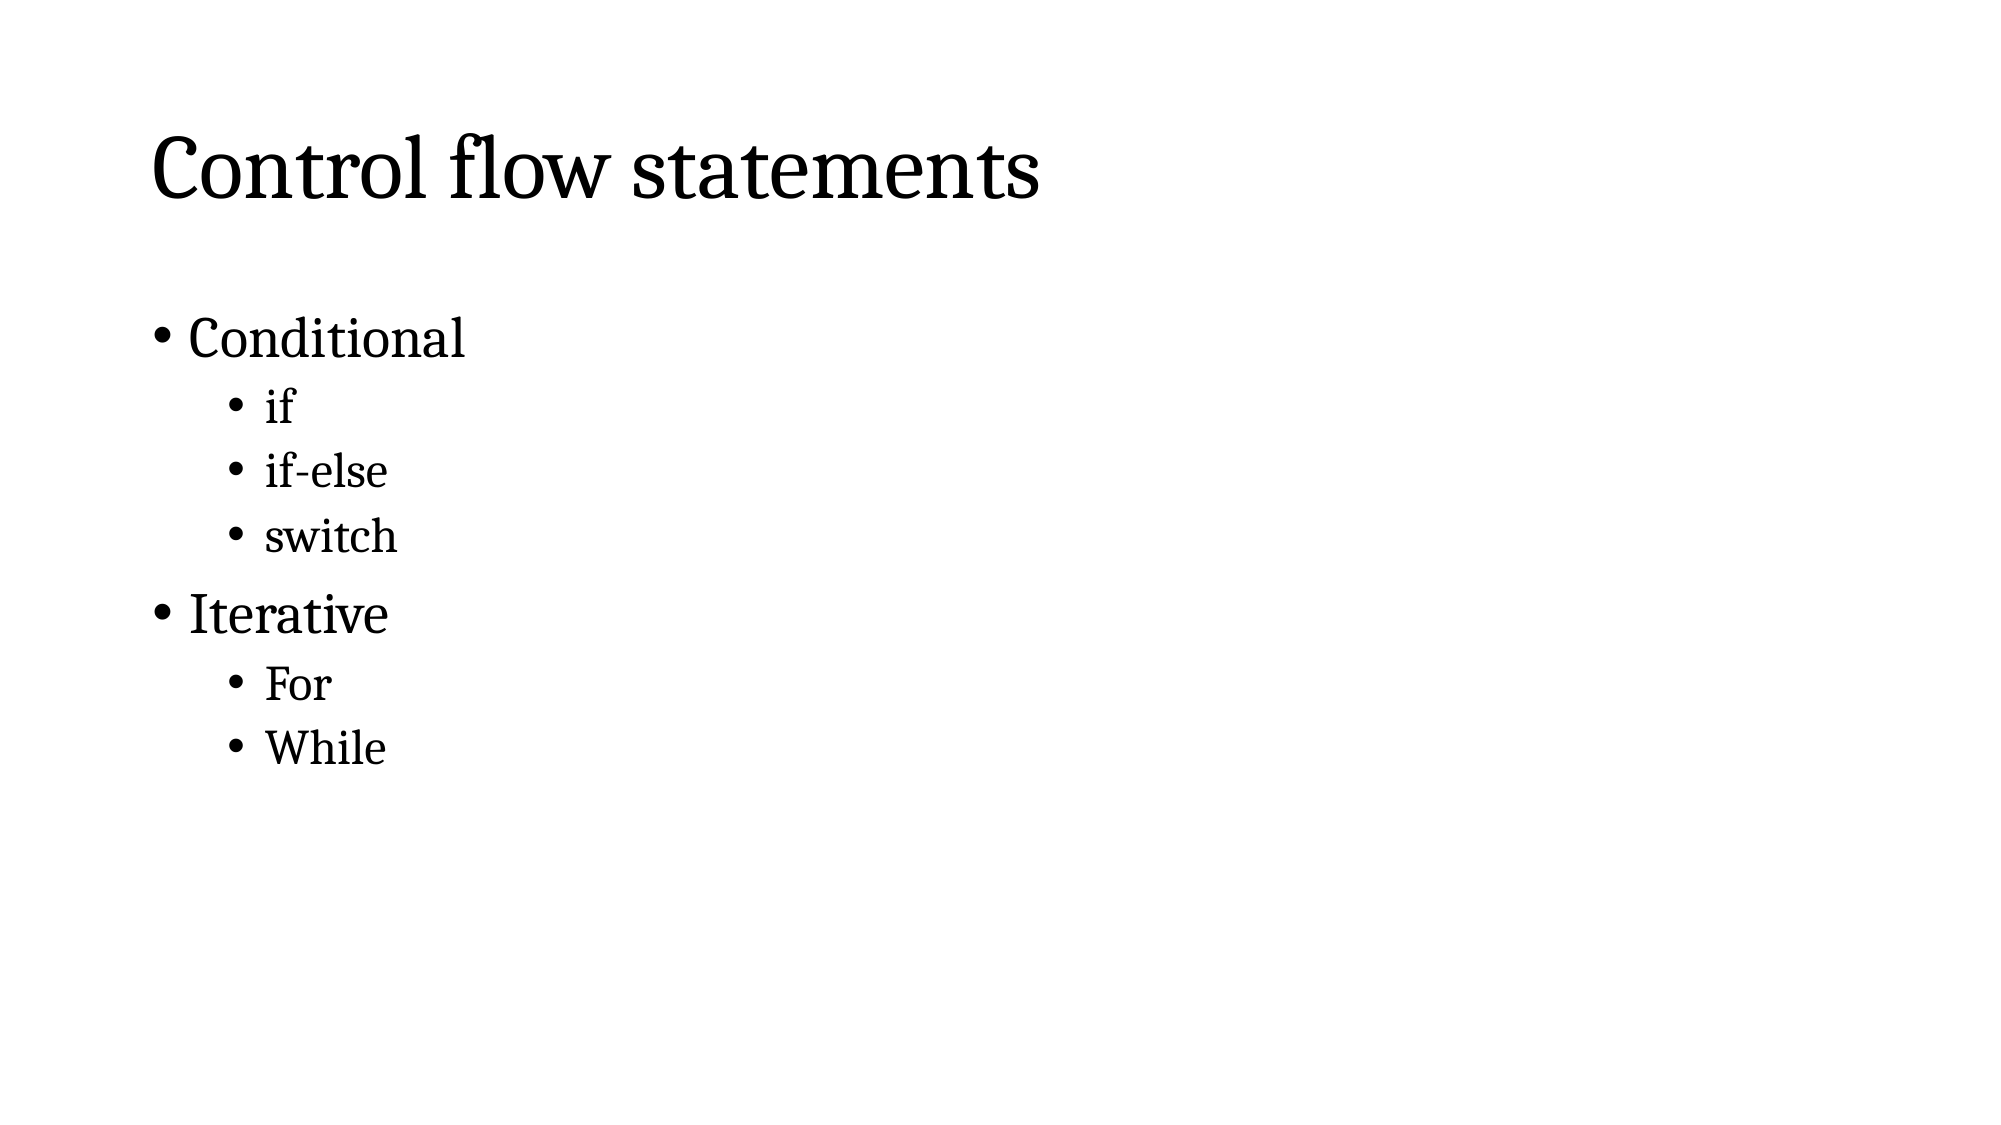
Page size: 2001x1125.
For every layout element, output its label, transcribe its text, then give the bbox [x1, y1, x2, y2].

list Conditional if if-else switch Iterative For While [137, 299, 1863, 1014]
title Control flow statements [137, 59, 1863, 278]
